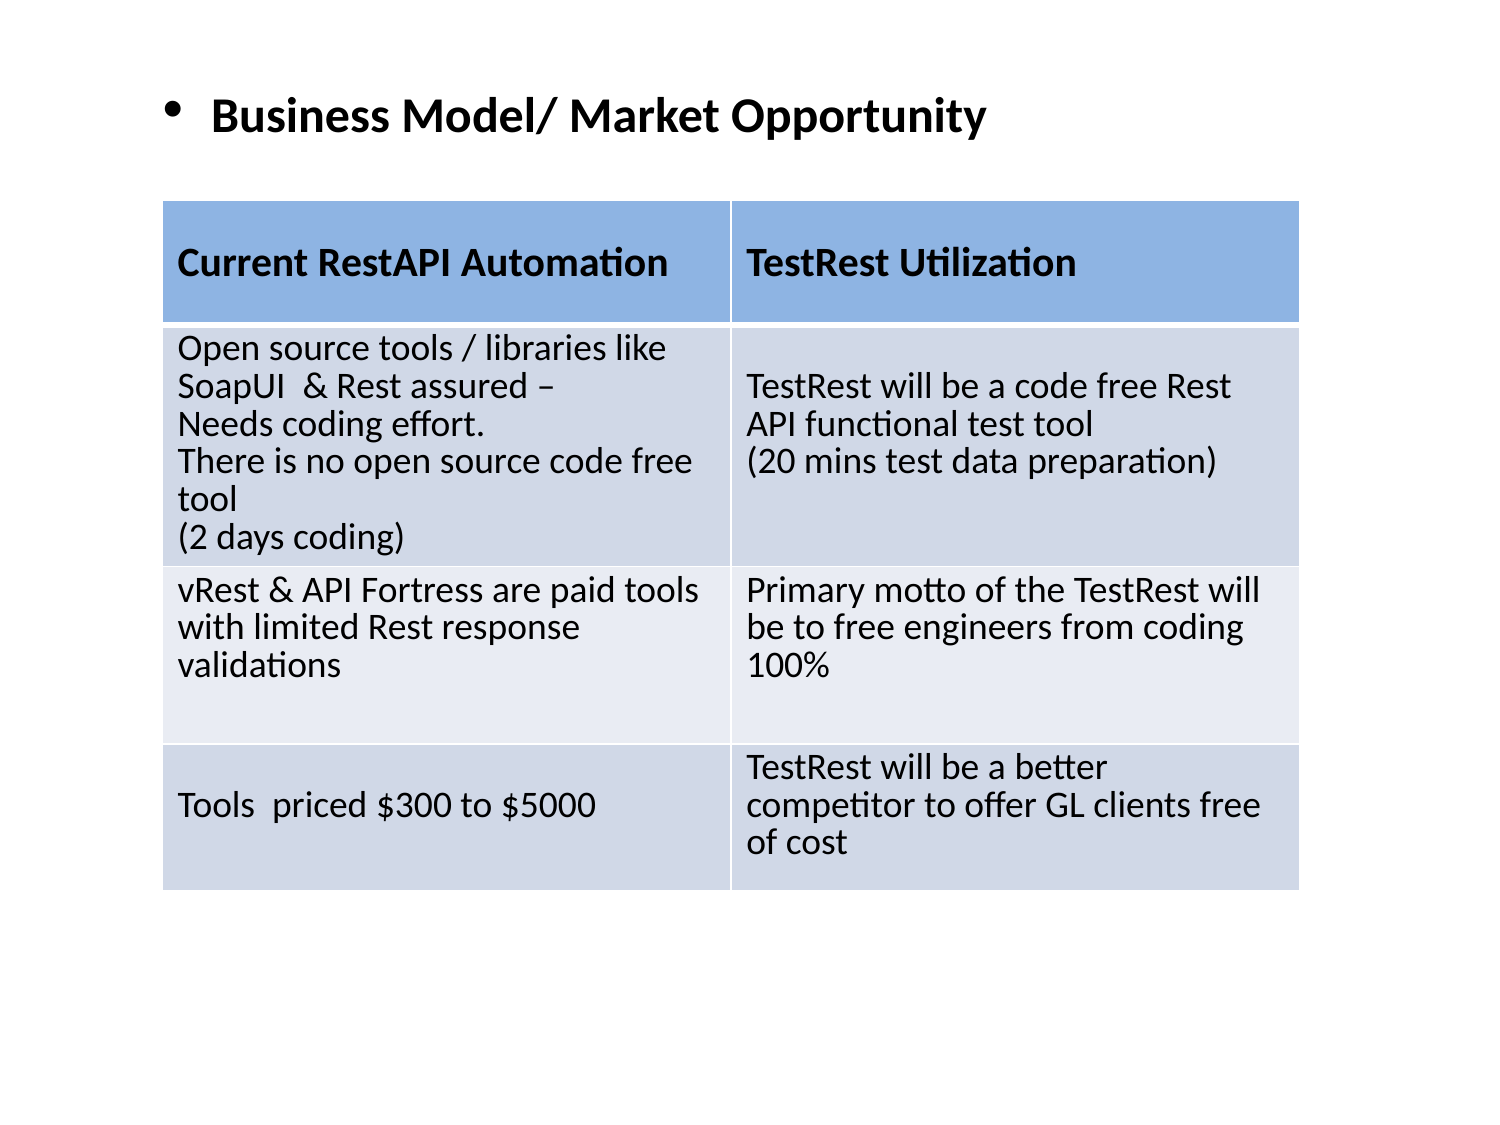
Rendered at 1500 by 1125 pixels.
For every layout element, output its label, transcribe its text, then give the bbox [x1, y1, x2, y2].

table_cell Primary motto of the TestRest will be to free engineers from coding 100% [732, 567, 1299, 743]
table_cell TestRest will be a better competitor to offer GL clients free of cost [732, 745, 1299, 890]
table_cell vRest & API Fortress are paid tools with limited Rest response validations [163, 567, 730, 743]
table_cell Open source tools / libraries like SoapUI & Rest assured – Needs coding effort. There is no open source code free tool (2 days coding) [163, 328, 730, 566]
table_cell Tools priced $300 to $5000 [163, 745, 730, 890]
table_header Current RestAPI Automation [163, 201, 730, 322]
table_cell TestRest will be a code free Rest API functional test tool (20 mins test data preparation) [732, 328, 1299, 566]
table_header TestRest Utilization [732, 201, 1299, 322]
title Business Model/ Market Opportunity [0, 50, 1150, 168]
